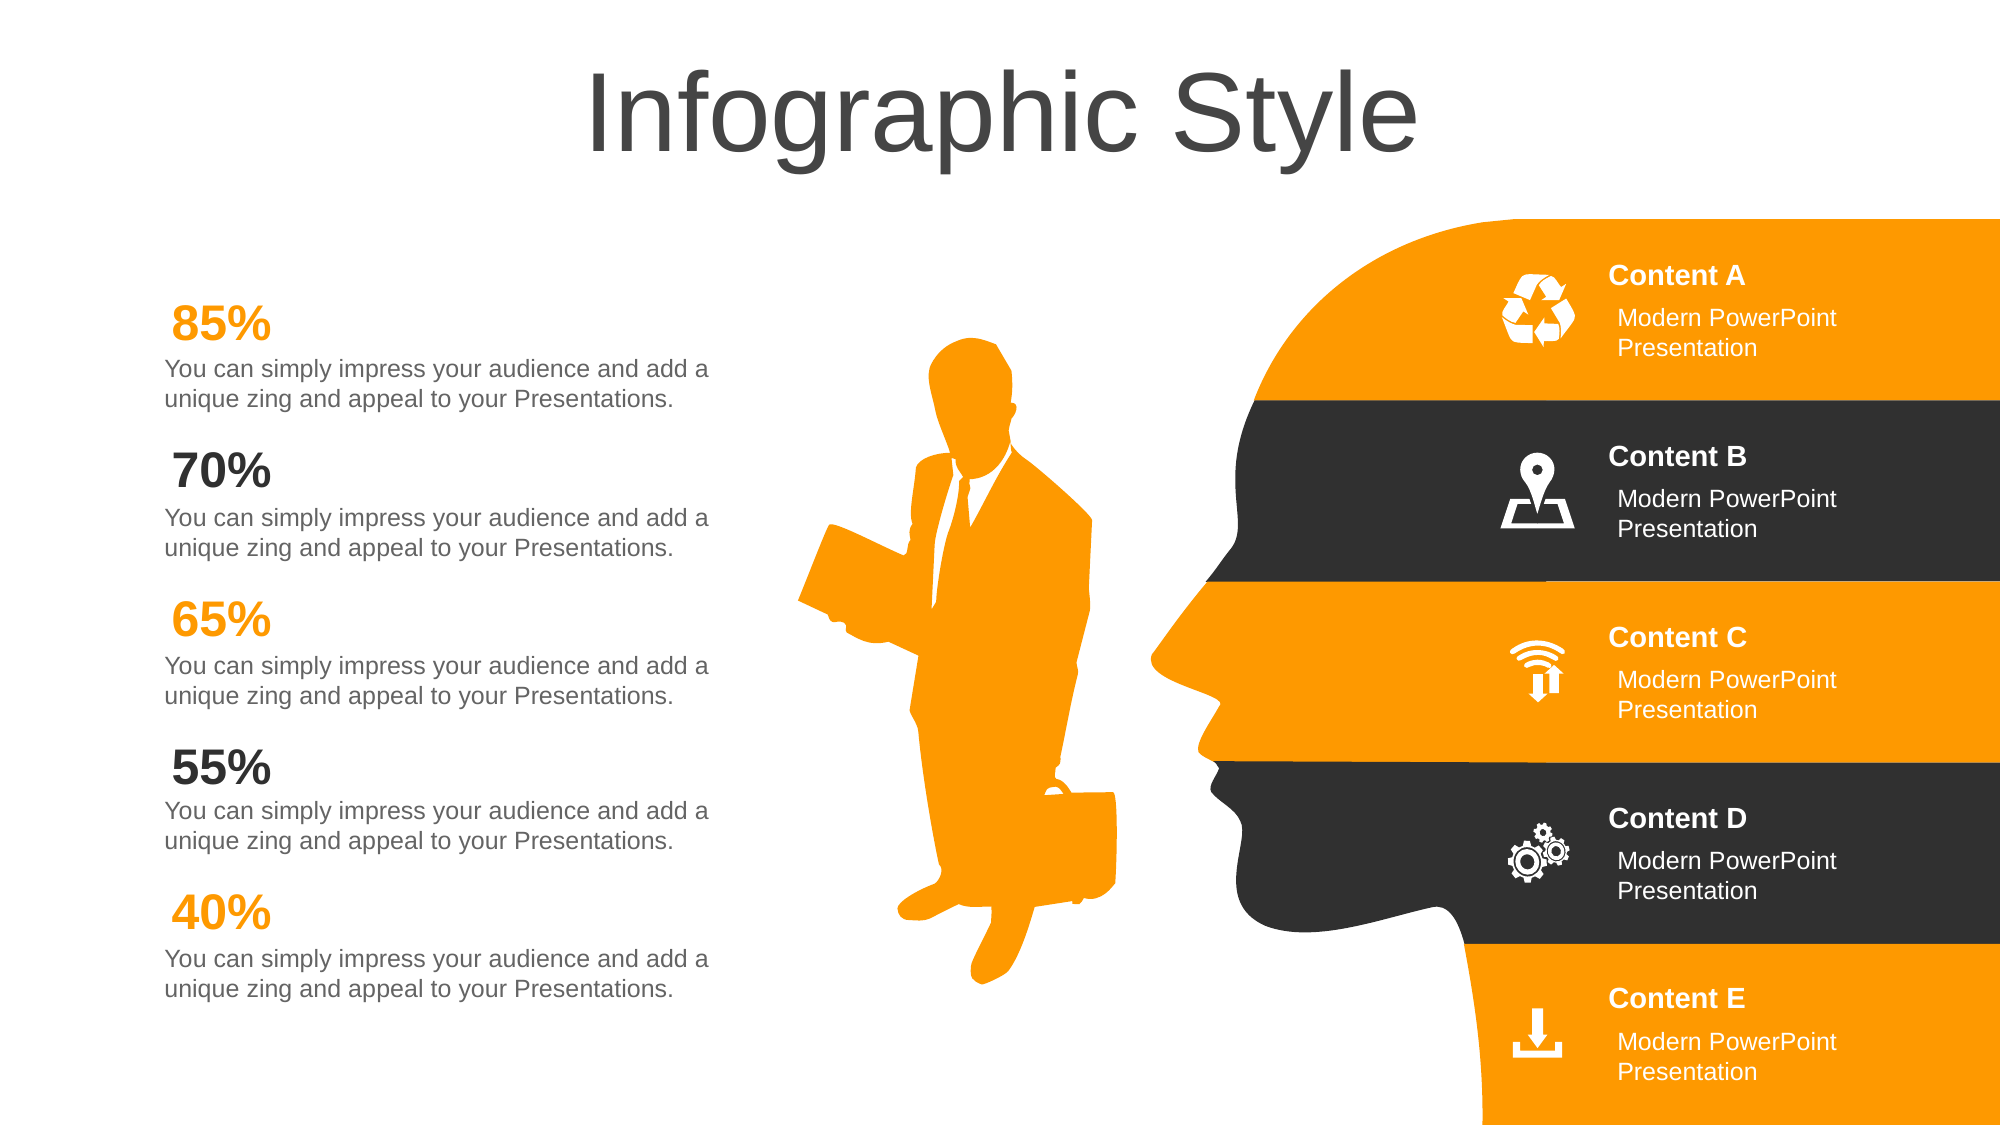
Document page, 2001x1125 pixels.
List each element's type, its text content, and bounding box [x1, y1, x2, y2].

text_box [796, 336, 1118, 986]
list Infographic Style [53, 55, 1952, 175]
text_box You can simply impress your audience and add a unique zing and appeal to your Presentations. [149, 934, 784, 1012]
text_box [1593, 791, 1872, 913]
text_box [1593, 249, 1872, 371]
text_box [1593, 972, 1872, 1094]
text_box 65% [149, 579, 294, 642]
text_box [1593, 610, 1872, 732]
text_box 40% [149, 871, 294, 934]
text_box 85% [149, 283, 294, 345]
text_box You can simply impress your audience and add a unique zing and appeal to your Presentations. [149, 642, 784, 719]
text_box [1150, 219, 2000, 1125]
text_box 70% [149, 430, 294, 494]
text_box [1593, 429, 1872, 552]
text_box You can simply impress your audience and add a unique zing and appeal to your Presentations. [149, 786, 784, 864]
text_box 55% [149, 727, 294, 786]
text_box You can simply impress your audience and add a unique zing and appeal to your Presentations. [149, 494, 784, 571]
text_box You can simply impress your audience and add a unique zing and appeal to your Presentations. [149, 345, 784, 422]
